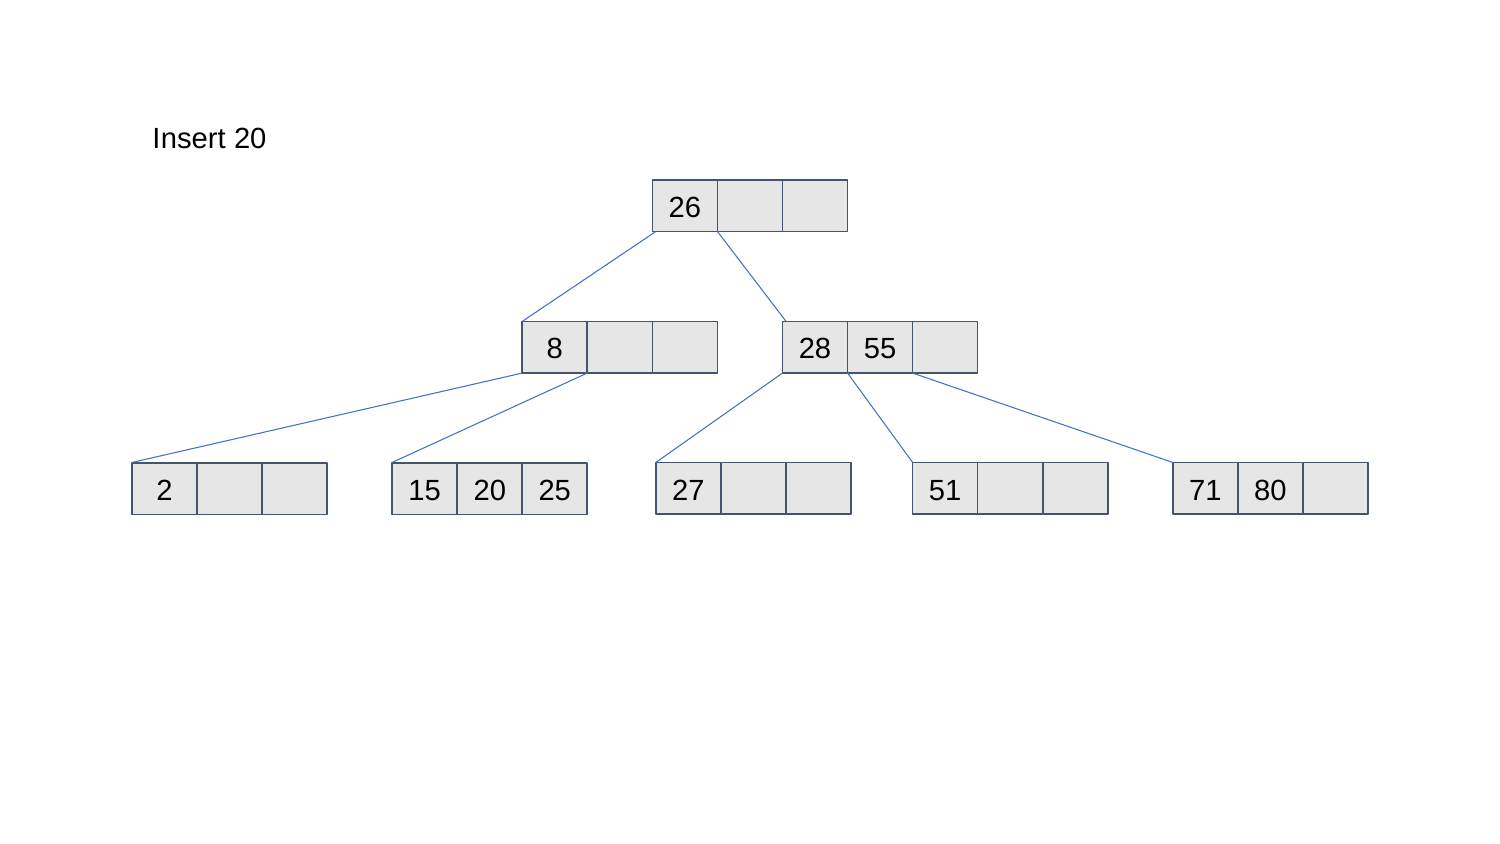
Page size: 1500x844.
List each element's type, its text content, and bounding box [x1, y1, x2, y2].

text_box 55 [847, 321, 912, 373]
text_box [587, 322, 652, 374]
text_box [785, 462, 851, 515]
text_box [392, 373, 588, 463]
text_box 28 [782, 321, 847, 374]
text_box [717, 179, 782, 231]
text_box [655, 373, 783, 463]
text_box 25 [522, 463, 588, 515]
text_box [522, 231, 656, 322]
text_box [1302, 462, 1368, 515]
text_box [720, 462, 785, 515]
text_box 80 [1237, 462, 1302, 515]
text_box Insert 20 [137, 111, 282, 162]
text_box [262, 463, 328, 515]
text_box 26 [652, 179, 717, 232]
text_box 8 [522, 322, 587, 373]
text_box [847, 373, 912, 463]
text_box 27 [655, 463, 720, 515]
text_box 51 [912, 463, 977, 515]
text_box 20 [457, 463, 522, 515]
text_box 15 [392, 463, 457, 515]
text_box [717, 231, 786, 322]
text_box [196, 463, 262, 515]
text_box 2 [131, 463, 196, 515]
text_box [1042, 463, 1108, 515]
text_box [652, 321, 718, 374]
text_box 71 [1172, 462, 1237, 515]
text_box [912, 321, 978, 373]
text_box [912, 373, 1173, 463]
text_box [131, 373, 392, 463]
text_box [782, 179, 848, 232]
text_box [977, 463, 1042, 515]
